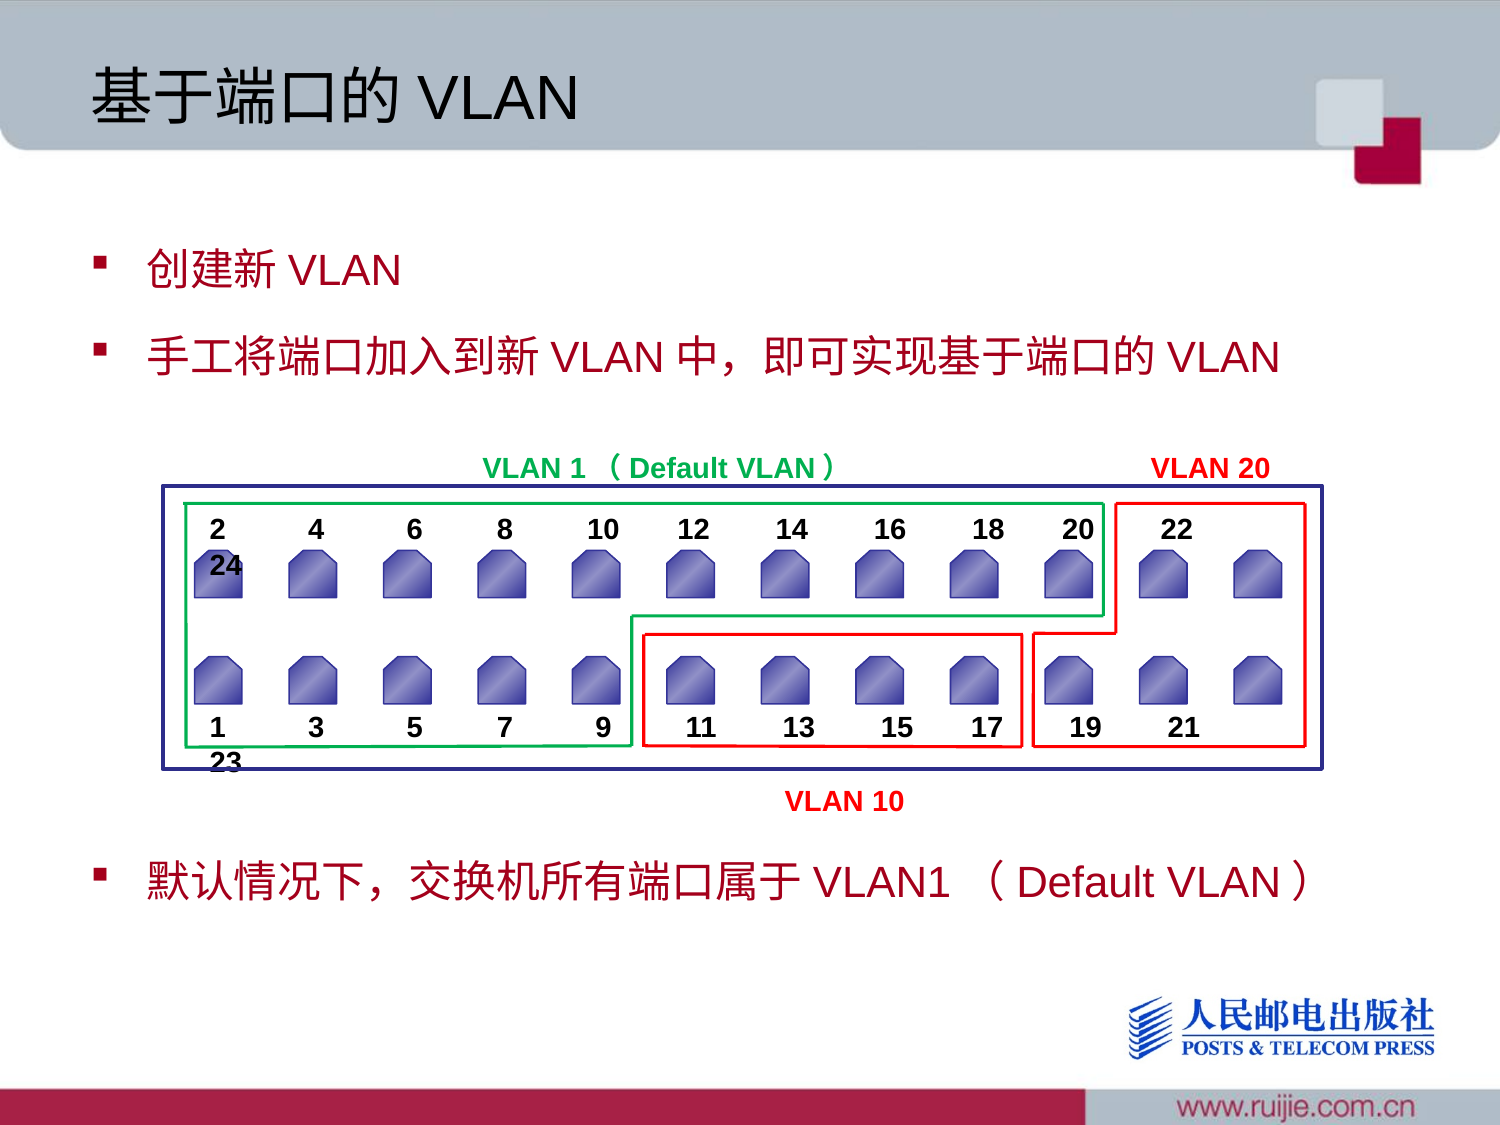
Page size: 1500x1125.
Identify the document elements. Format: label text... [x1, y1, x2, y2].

picture [0, 0, 1500, 1125]
list 创建新VLAN 手工将端口加入到新VLAN中，即可实现基于端口的VLAN 默认情况下，交换机所有端口属于VLAN1（Default VLAN） [75, 208, 1436, 934]
title 基于端口的VLAN [75, 31, 1306, 159]
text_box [162, 441, 1323, 826]
